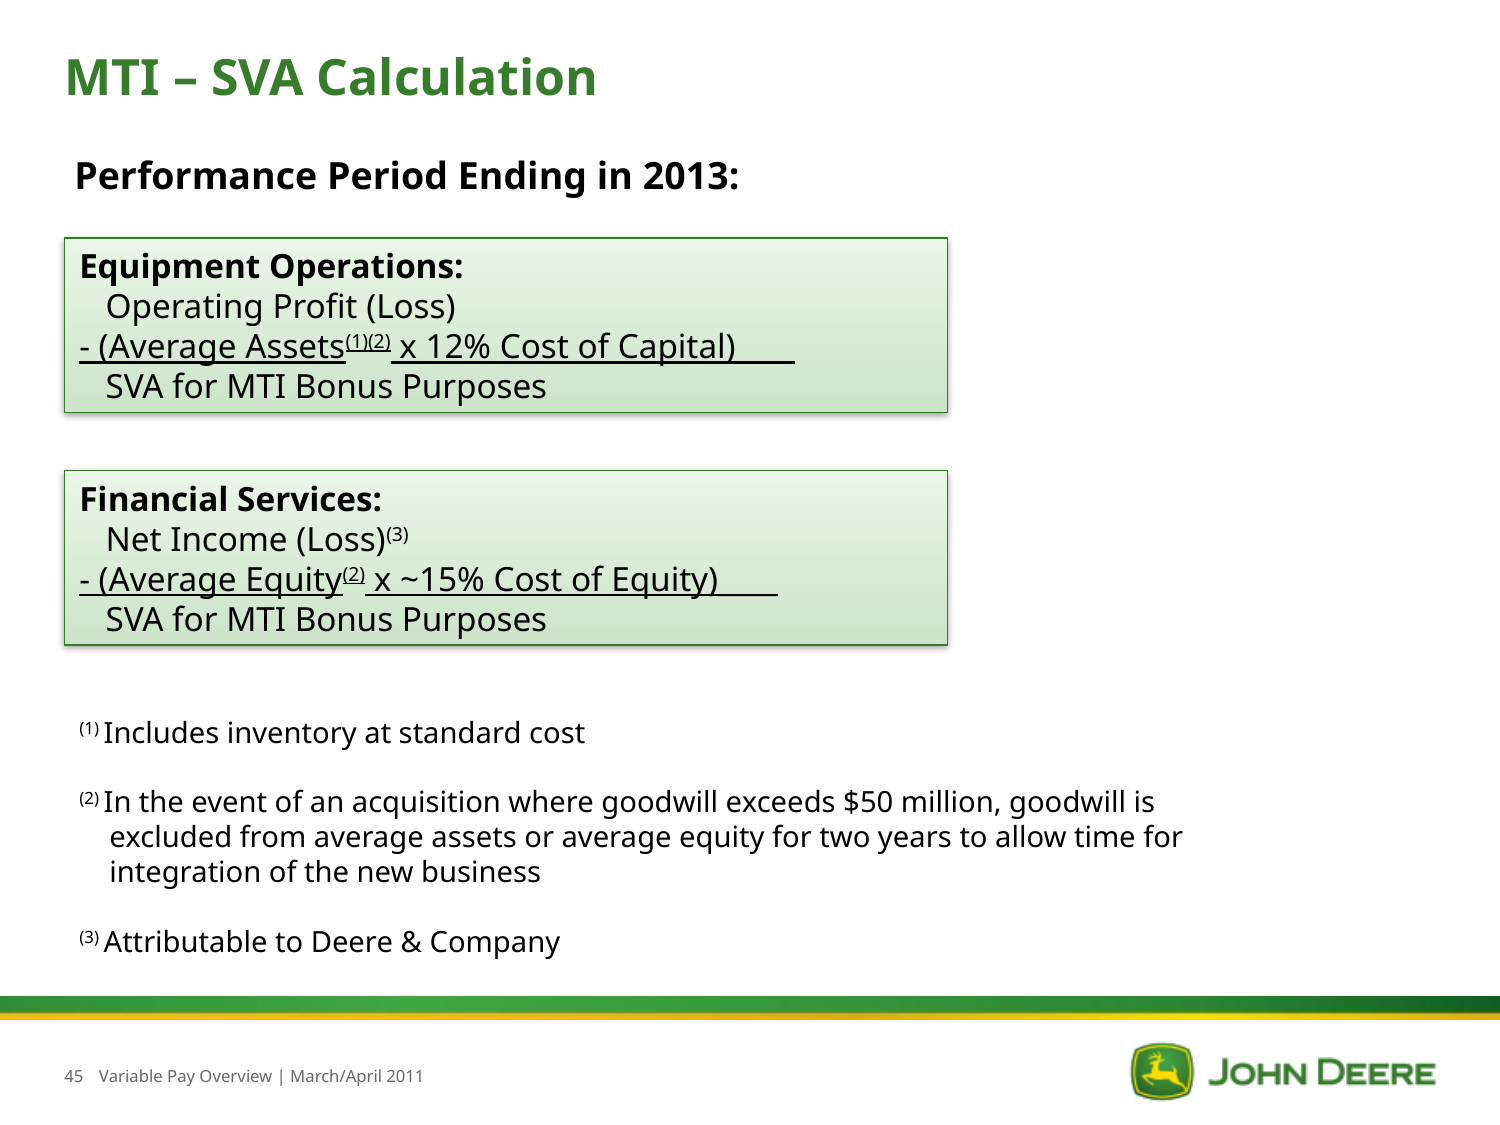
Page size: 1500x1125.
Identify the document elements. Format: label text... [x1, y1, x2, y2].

slide_number 45 [64, 1058, 103, 1097]
text_box Equipment Operations: Operating Profit (Loss) - (Average Assets(1)(2) x 12% Cost of Capital)____ SVA for MTI Bonus Purposes [64, 237, 948, 413]
text_box (1) Includes inventory at standard cost (2) In the event of an acquisition where goodwill exceeds $50 million, goodwill is excluded from average assets or average equity for two years to allow time for integration of the new business (3) Attributable to Deere & Company [64, 706, 1373, 966]
text_box Financial Services: Net Income (Loss)(3) - (Average Equity(2) x ~15% Cost of Equity)____ SVA for MTI Bonus Purposes [64, 470, 948, 646]
title MTI – SVA Calculation [64, 44, 1436, 151]
text_box Performance Period Ending in 2013: [49, 150, 1408, 688]
footer Variable Pay Overview | March/April 2011 [103, 1058, 992, 1097]
picture [0, 996, 1500, 1125]
